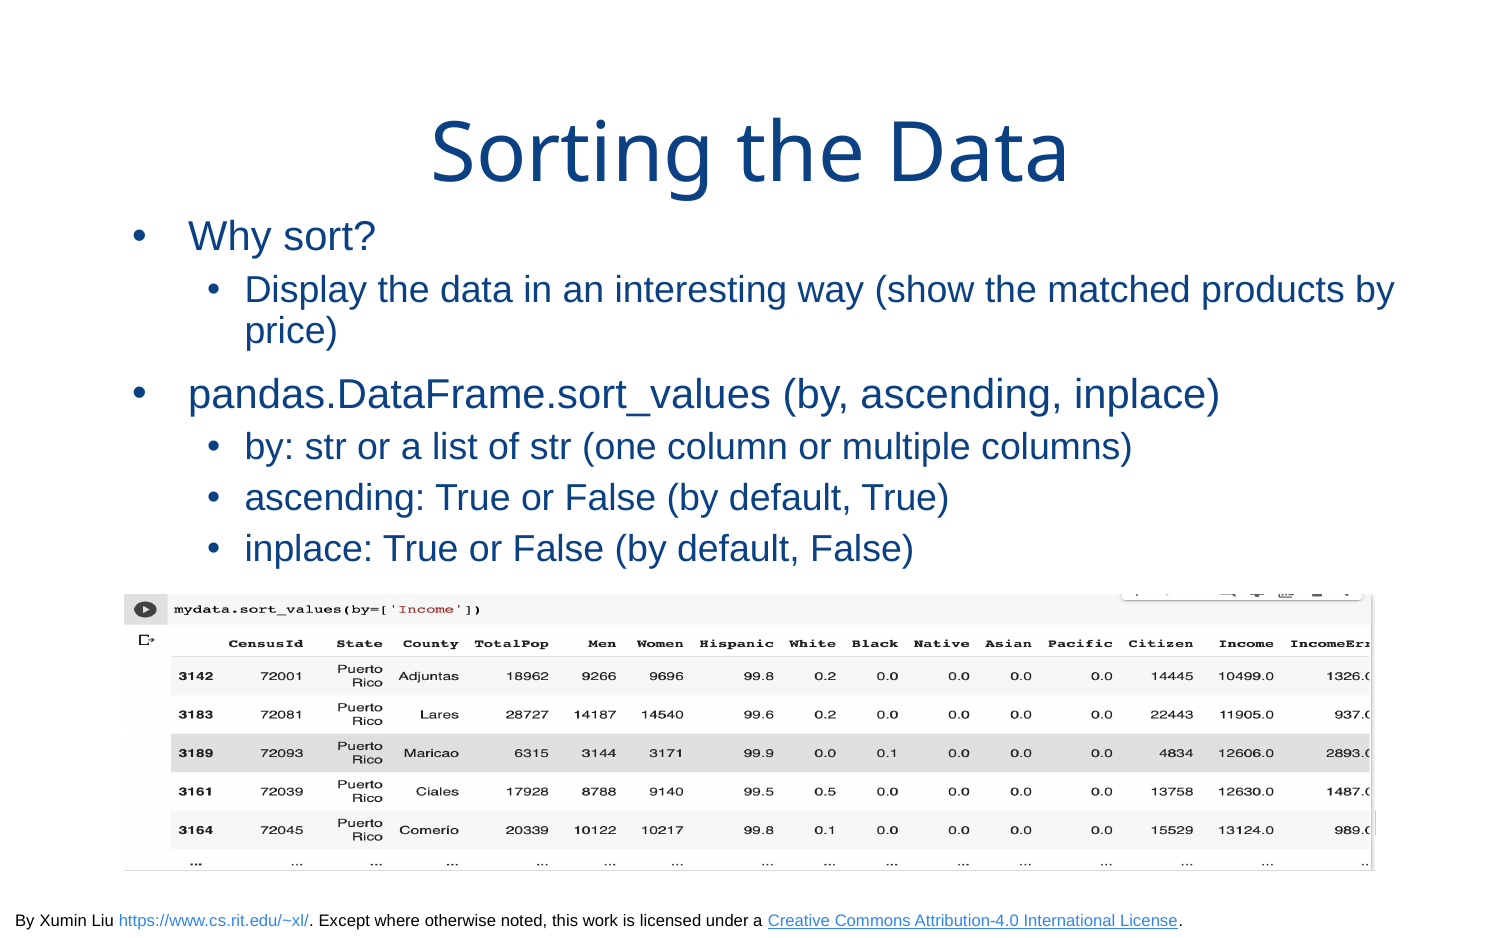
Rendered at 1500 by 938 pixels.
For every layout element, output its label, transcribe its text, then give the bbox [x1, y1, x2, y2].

title Sorting the Data [102, 70, 1401, 214]
picture [123, 594, 1377, 874]
list Why sort? Display the data in an interesting way (show the matched products by price) pandas.DataFrame.sort_values (by, ascending, inplace) by: str or a list of str (one column or multiple columns) ascending: True or False (by default, True) inplace: True or False (by default, False) [120, 209, 1432, 814]
